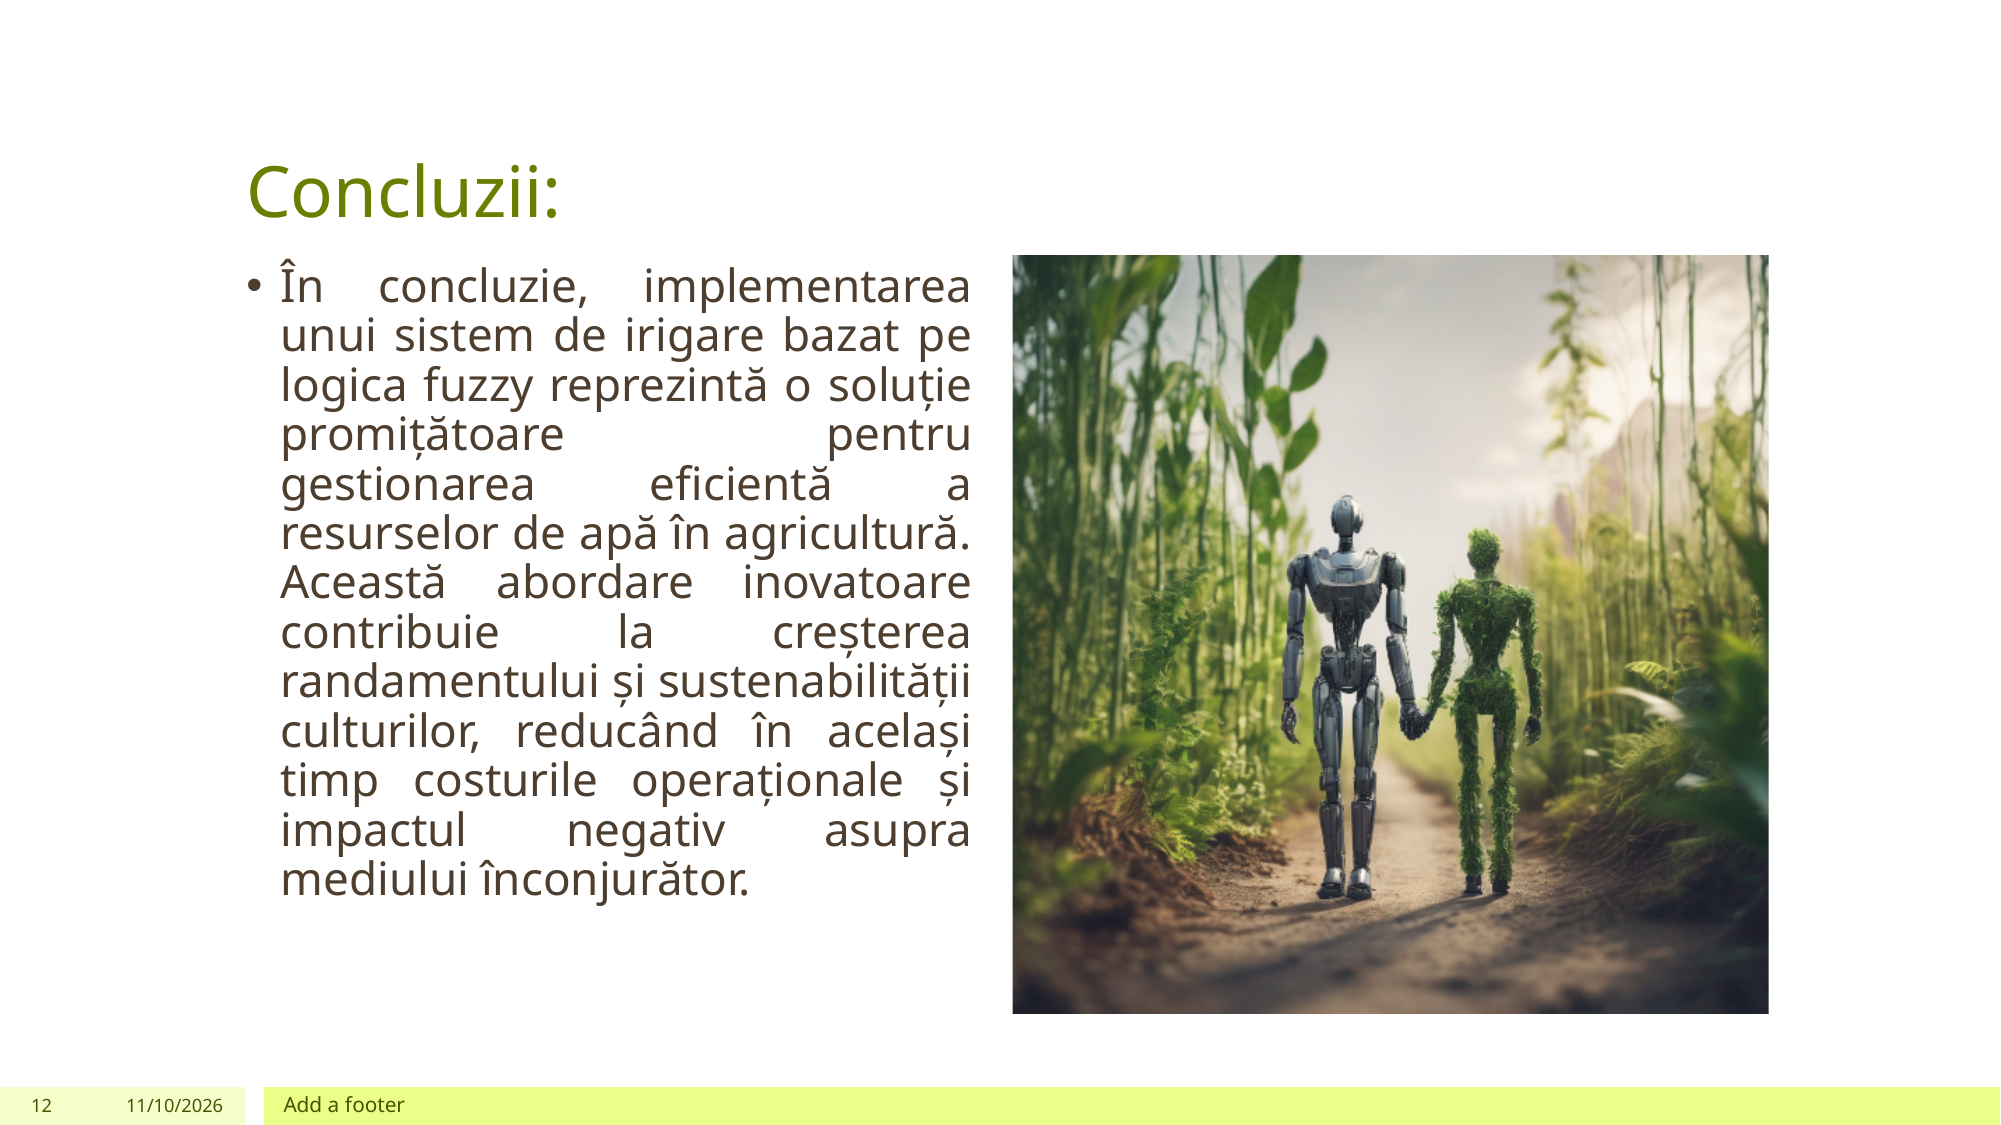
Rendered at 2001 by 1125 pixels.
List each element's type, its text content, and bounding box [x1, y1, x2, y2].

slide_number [74, 1087, 239, 1125]
list În concluzie, implementarea unui sistem de irigare bazat pe logica fuzzy reprezintă o soluție promițătoare pentru gestionarea eficientă a resurselor de apă în agricultură. Această abordare inovatoare contribuie la creșterea randamentului și sustenabilității culturilor, reducând în același timp costurile operaționale și impactul negativ asupra mediului înconjurător. [231, 255, 988, 1014]
picture [1012, 255, 1769, 1014]
slide_number 12 [0, 1087, 68, 1125]
footer Add a footer [268, 1087, 1769, 1125]
title Concluzii: [231, 45, 1769, 240]
